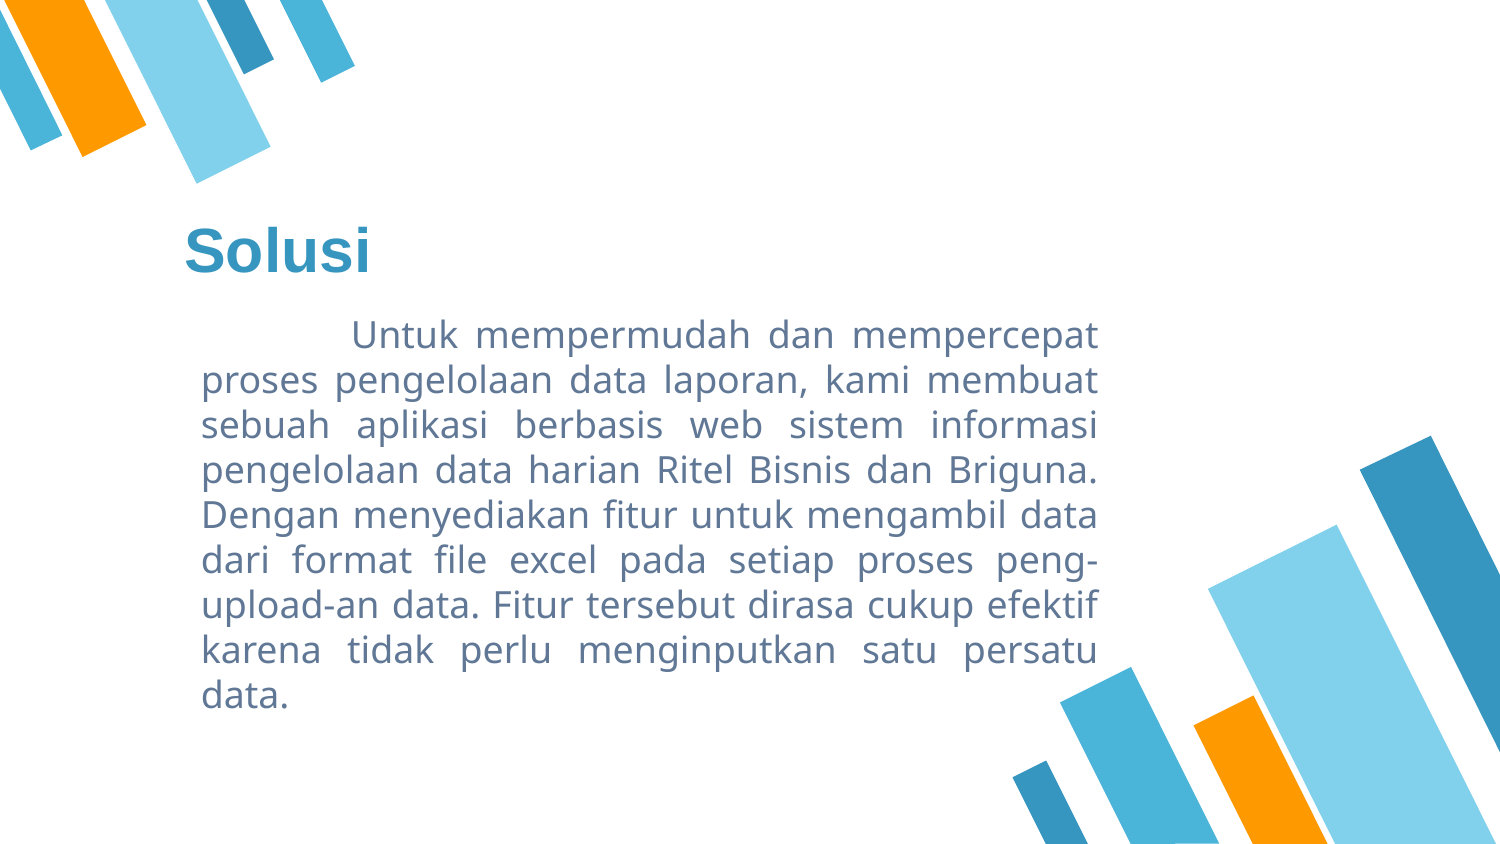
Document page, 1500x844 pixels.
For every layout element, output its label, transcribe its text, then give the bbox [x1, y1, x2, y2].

list Untuk mempermudah dan mempercepat proses pengelolaan data laporan, kami membuat sebuah aplikasi berbasis web sistem informasi pengelolaan data harian Ritel Bisnis dan Briguna. Dengan menyediakan fitur untuk mengambil data dari format file excel pada setiap proses peng-upload-an data. Fitur tersebut dirasa cukup efektif karena tidak perlu menginputkan satu persatu data. [169, 291, 1115, 706]
title Solusi [169, 188, 1115, 291]
